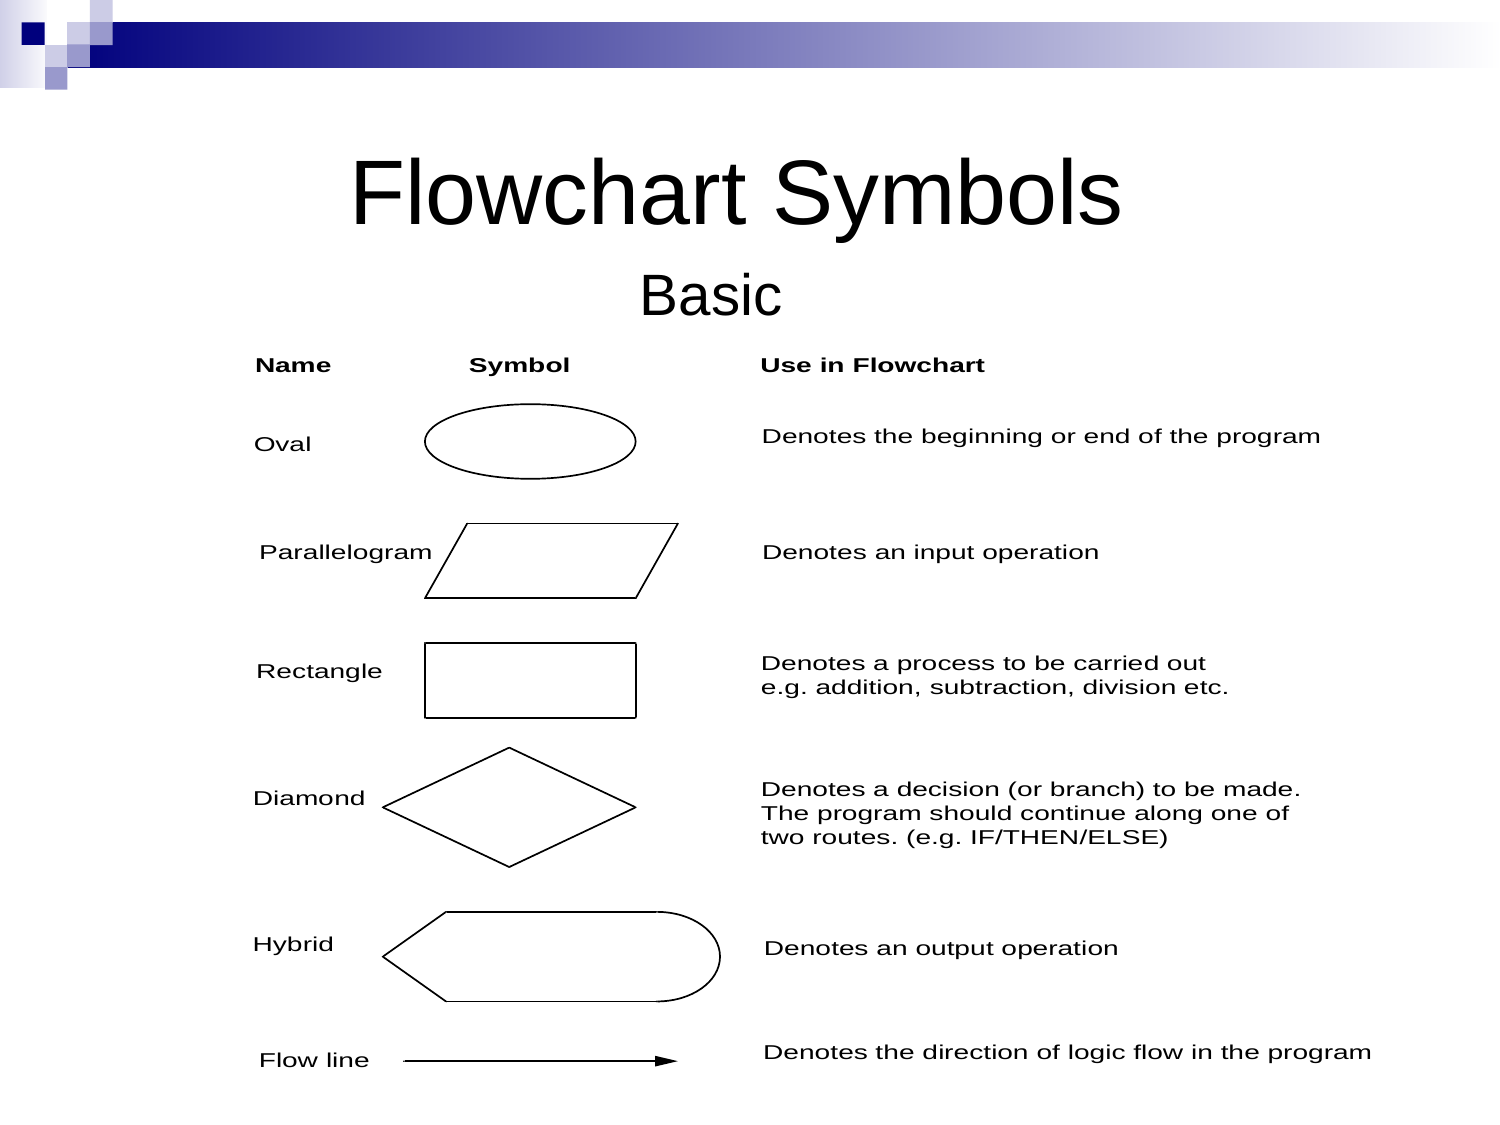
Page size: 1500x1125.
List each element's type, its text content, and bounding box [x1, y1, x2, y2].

text_box Basic [624, 249, 800, 335]
title Flowchart Symbols [74, 74, 1426, 301]
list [249, 349, 1376, 1076]
